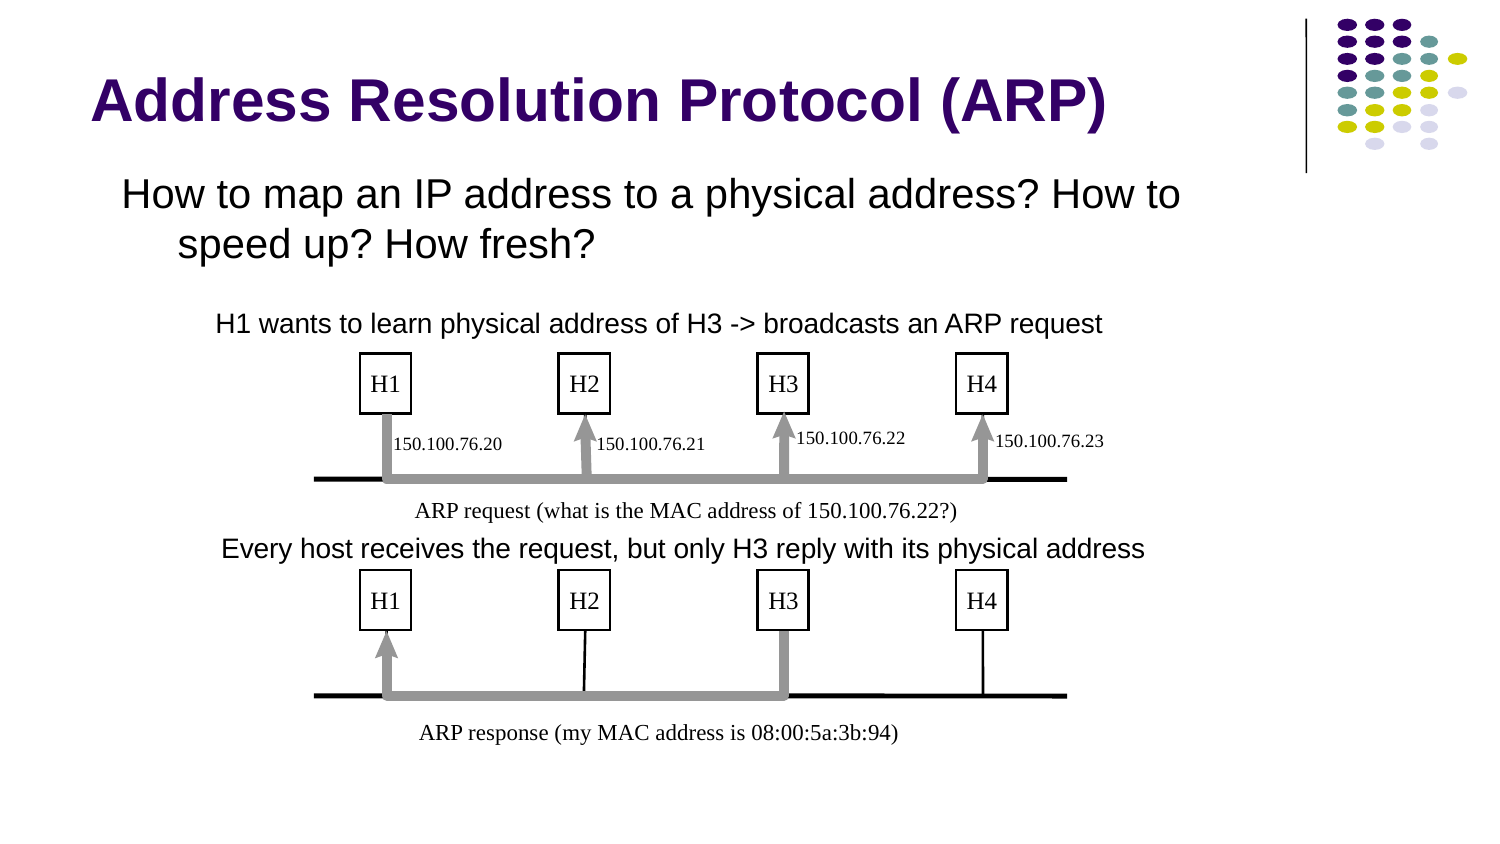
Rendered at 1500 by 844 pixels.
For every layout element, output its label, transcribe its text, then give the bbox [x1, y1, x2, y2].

title Address Resolution Protocol (ARP) [75, 15, 1313, 141]
text_box How to map an IP address to a physical address? How to speed up? How fresh? [106, 159, 1224, 262]
text_box Every host receives the request, but only H3 reply with its physical address [206, 523, 308, 572]
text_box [313, 353, 1105, 747]
text_box H1 wants to learn physical address of H3 -> broadcasts an ARP request [200, 298, 1119, 347]
text_box Every host receives the request, but only H3 reply with its physical address [1109, 523, 1162, 572]
